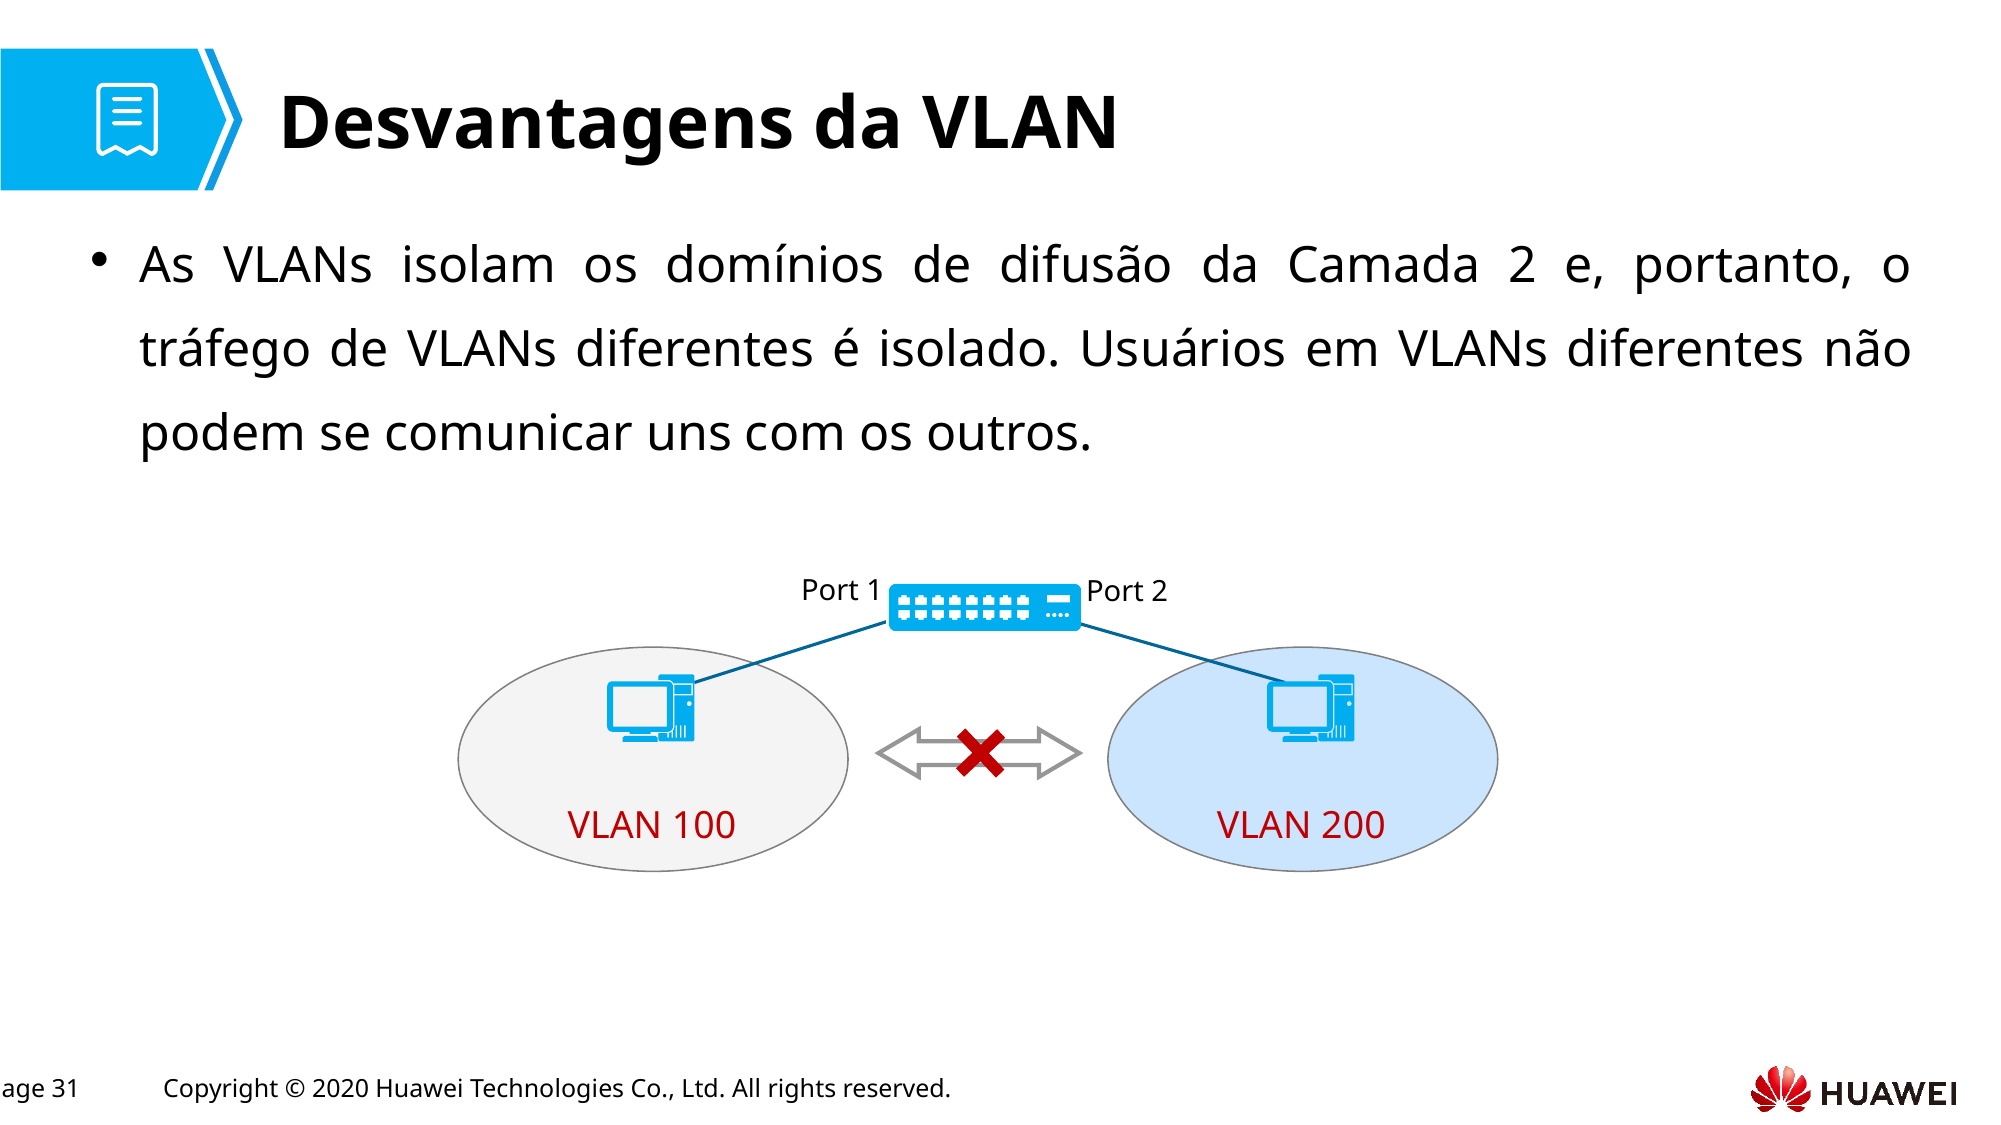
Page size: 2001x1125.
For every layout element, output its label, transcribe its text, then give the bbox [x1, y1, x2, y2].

title Desvantagens da VLAN [261, 67, 1875, 173]
picture [899, 596, 909, 604]
picture [916, 596, 926, 604]
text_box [458, 564, 1498, 872]
picture [950, 611, 960, 619]
list As VLANs isolam os domínios de difusão da Camada 2 e, portanto, o tráfego de VLANs diferentes é isolado. Usuários em VLANs diferentes não podem se comunicar uns com os outros. [76, 202, 1927, 971]
picture [1274, 687, 1326, 726]
picture [885, 580, 1081, 631]
picture [614, 687, 666, 726]
picture [1018, 596, 1028, 604]
picture [899, 611, 909, 619]
picture [1265, 679, 1289, 743]
picture [605, 672, 695, 743]
picture [1048, 596, 1069, 602]
picture [916, 611, 926, 619]
picture [1018, 611, 1028, 619]
picture [933, 611, 943, 619]
picture [933, 596, 943, 604]
picture [1751, 1066, 1956, 1112]
picture [1265, 672, 1355, 681]
picture [967, 611, 977, 619]
picture [1000, 596, 1011, 604]
picture [950, 596, 960, 604]
picture [1000, 611, 1011, 619]
picture [967, 596, 977, 604]
picture [984, 596, 994, 604]
picture [984, 611, 994, 619]
